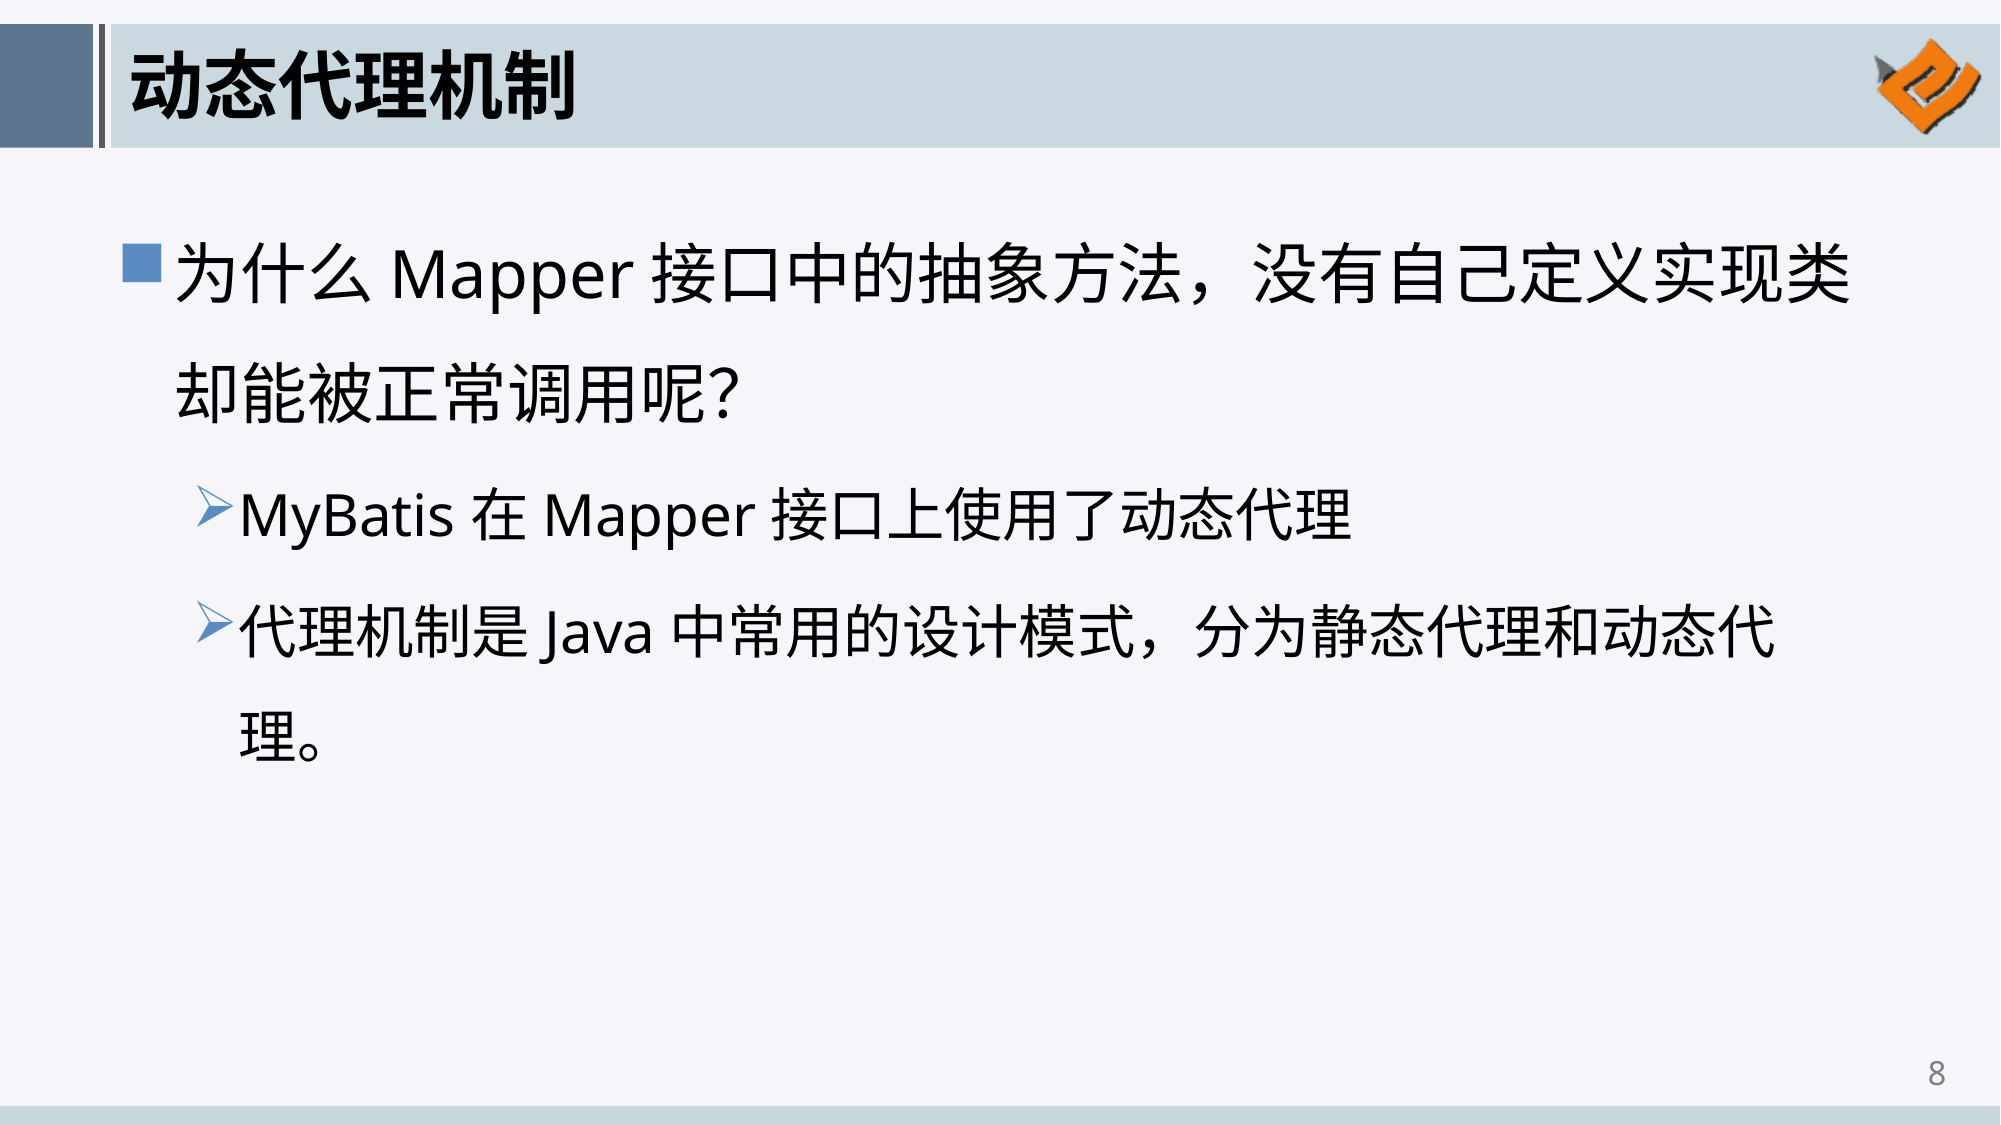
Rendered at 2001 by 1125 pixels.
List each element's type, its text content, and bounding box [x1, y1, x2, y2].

picture [1874, 38, 1981, 134]
list 为什么Mapper接口中的抽象方法，没有自己定义实现类却能被正常调用呢？ MyBatis在Mapper接口上使用了动态代理 代理机制是Java中常用的设计模式，分为静态代理和动态代理。 [102, 184, 1898, 1035]
title 动态代理机制 [114, 30, 1845, 141]
